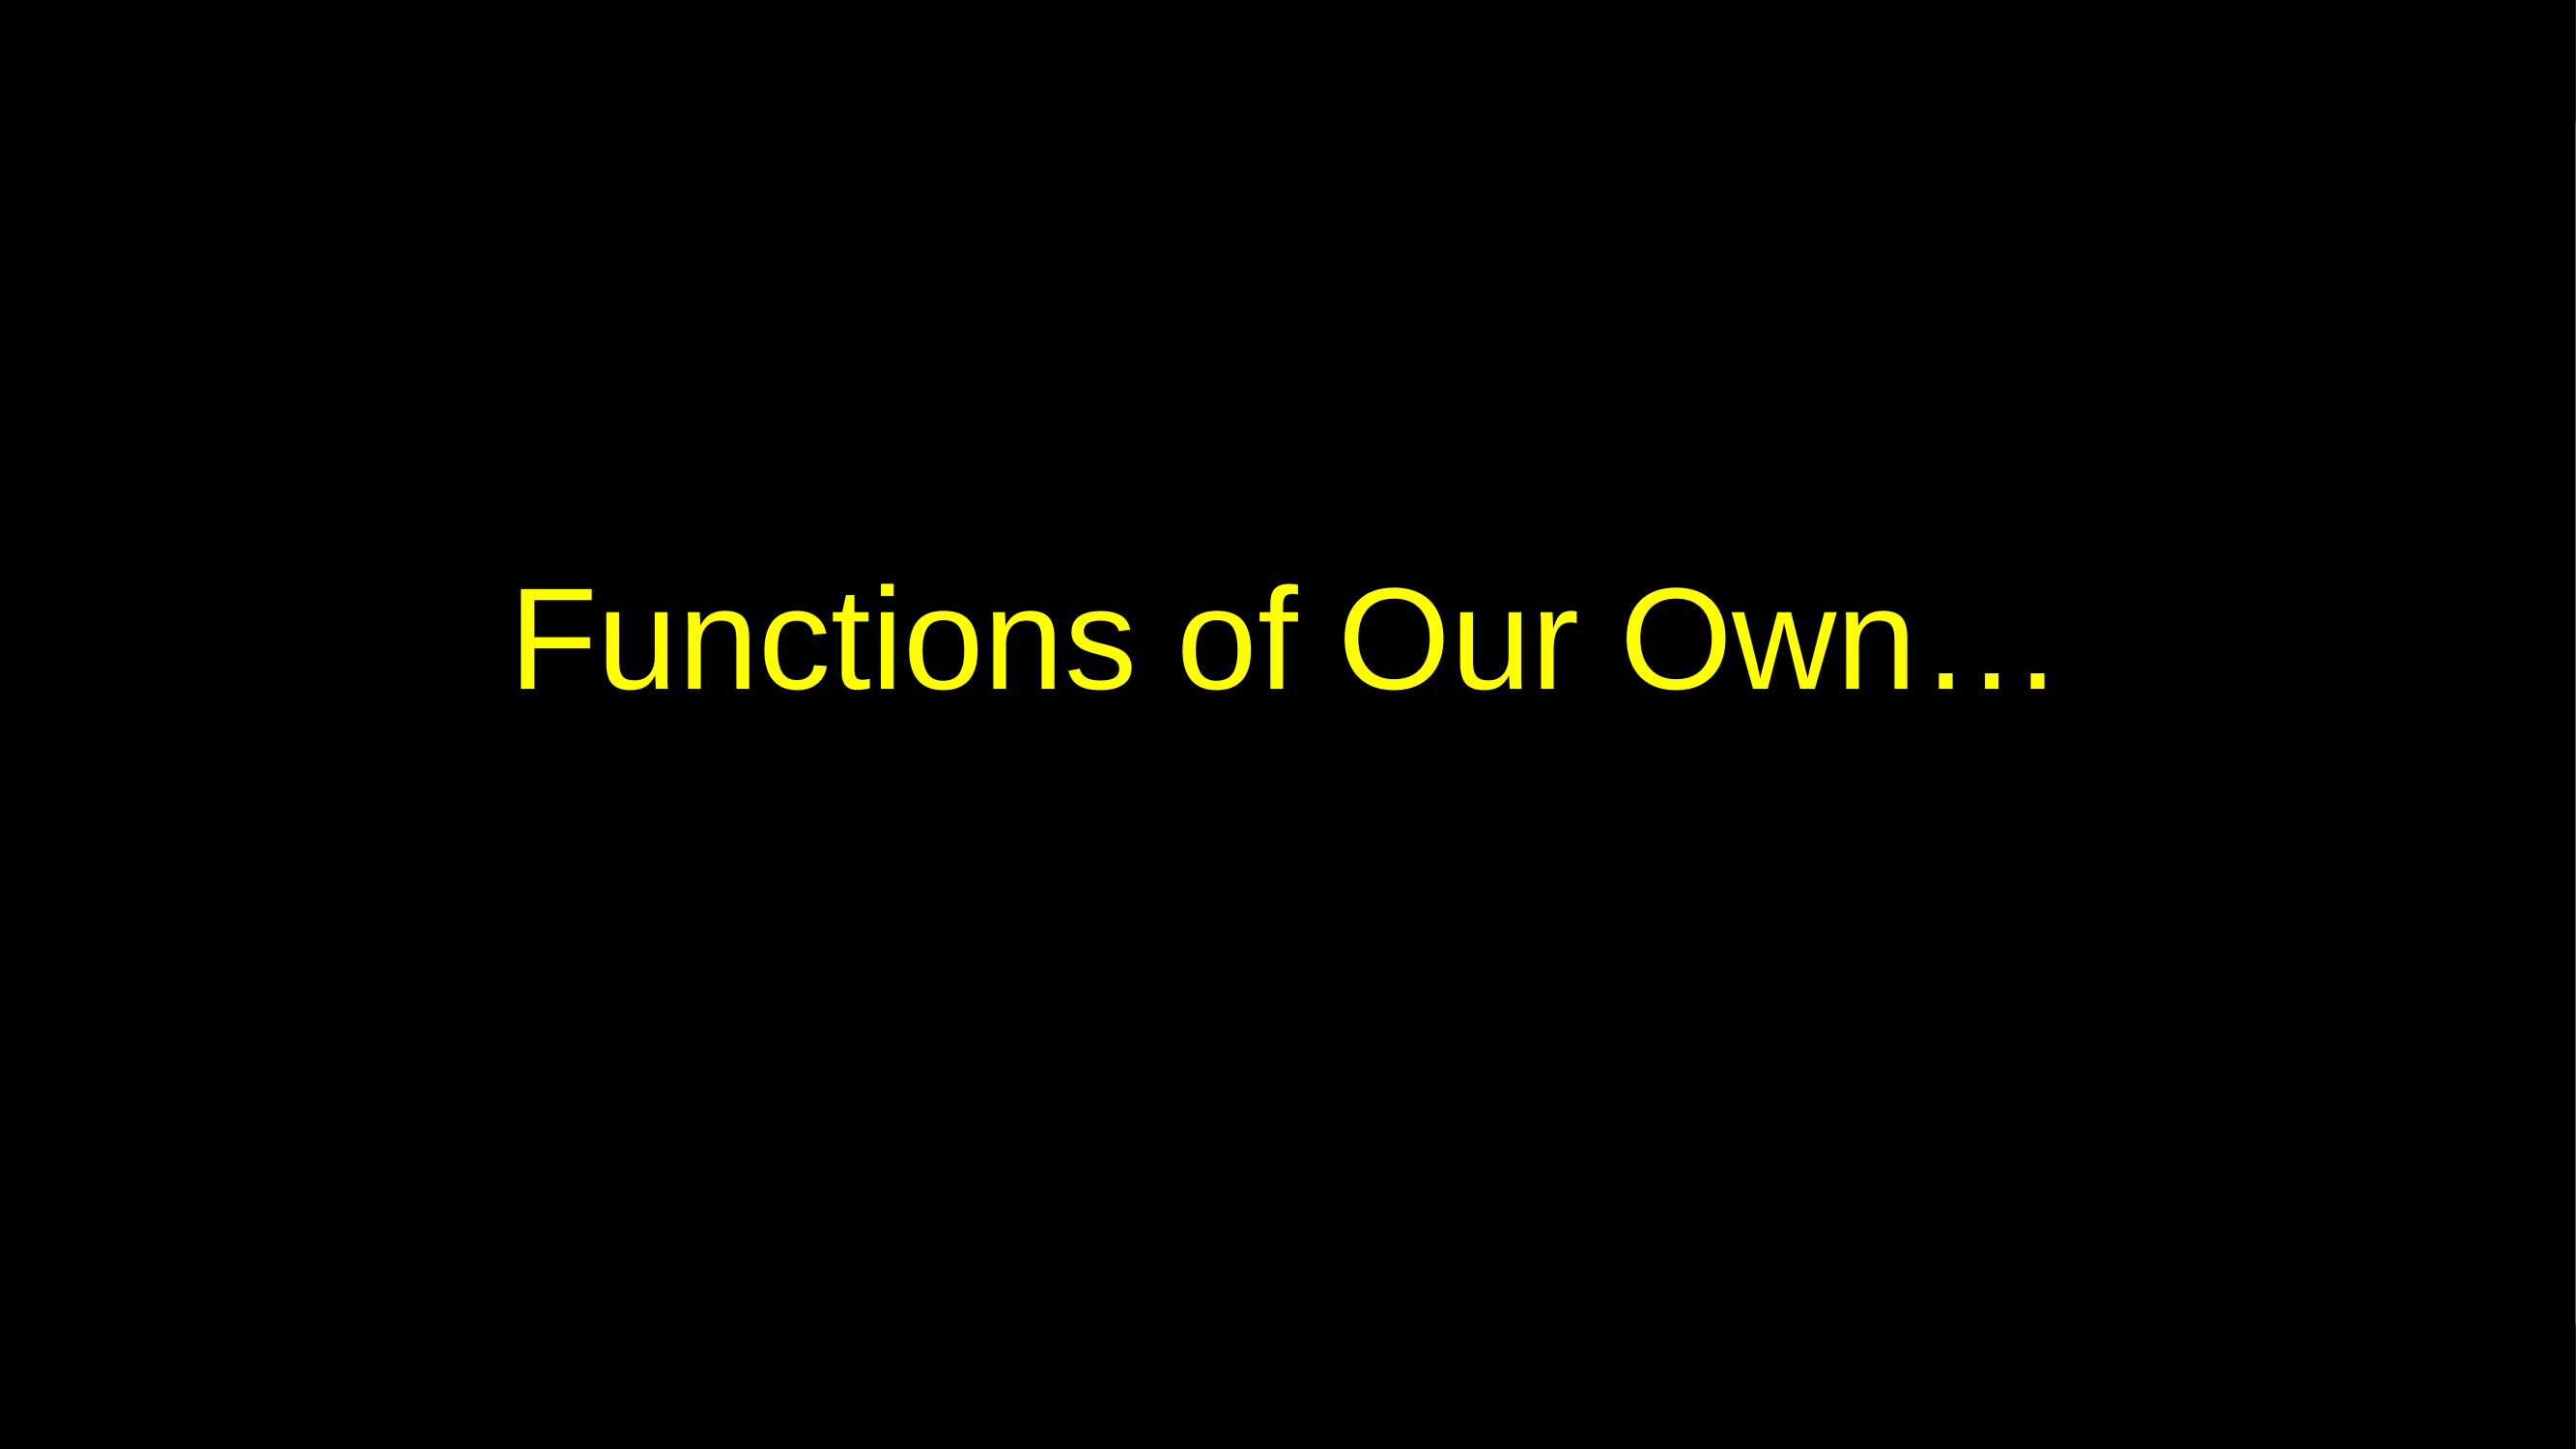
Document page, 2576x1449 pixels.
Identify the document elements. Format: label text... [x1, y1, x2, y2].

title Functions of Our Own… [183, 243, 2391, 733]
